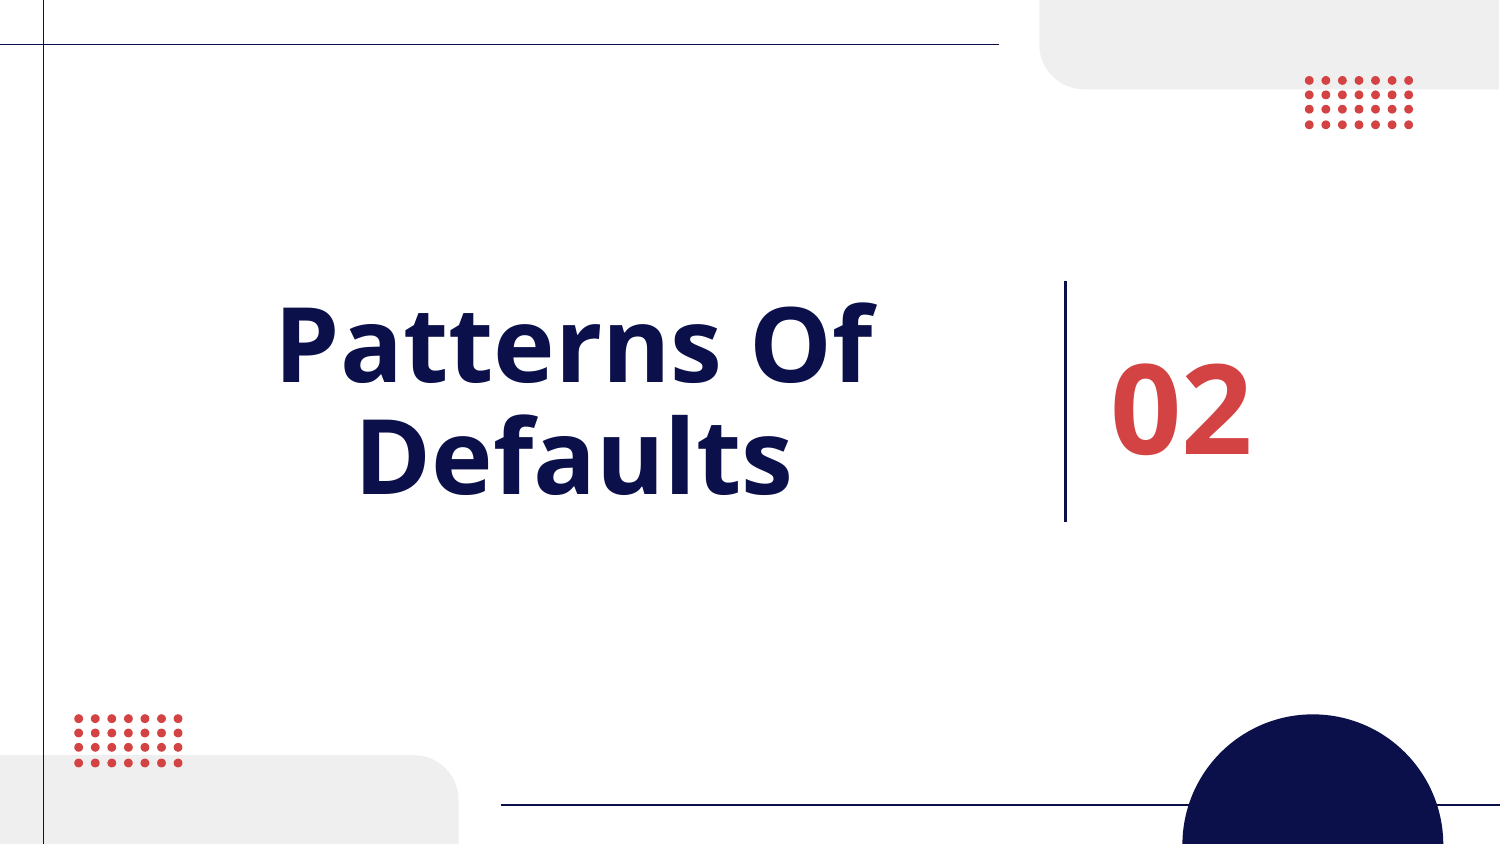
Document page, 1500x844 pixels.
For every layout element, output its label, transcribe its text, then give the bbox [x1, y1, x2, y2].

title 02 [1070, 329, 1299, 480]
title Patterns Of Defaults [158, 305, 990, 505]
